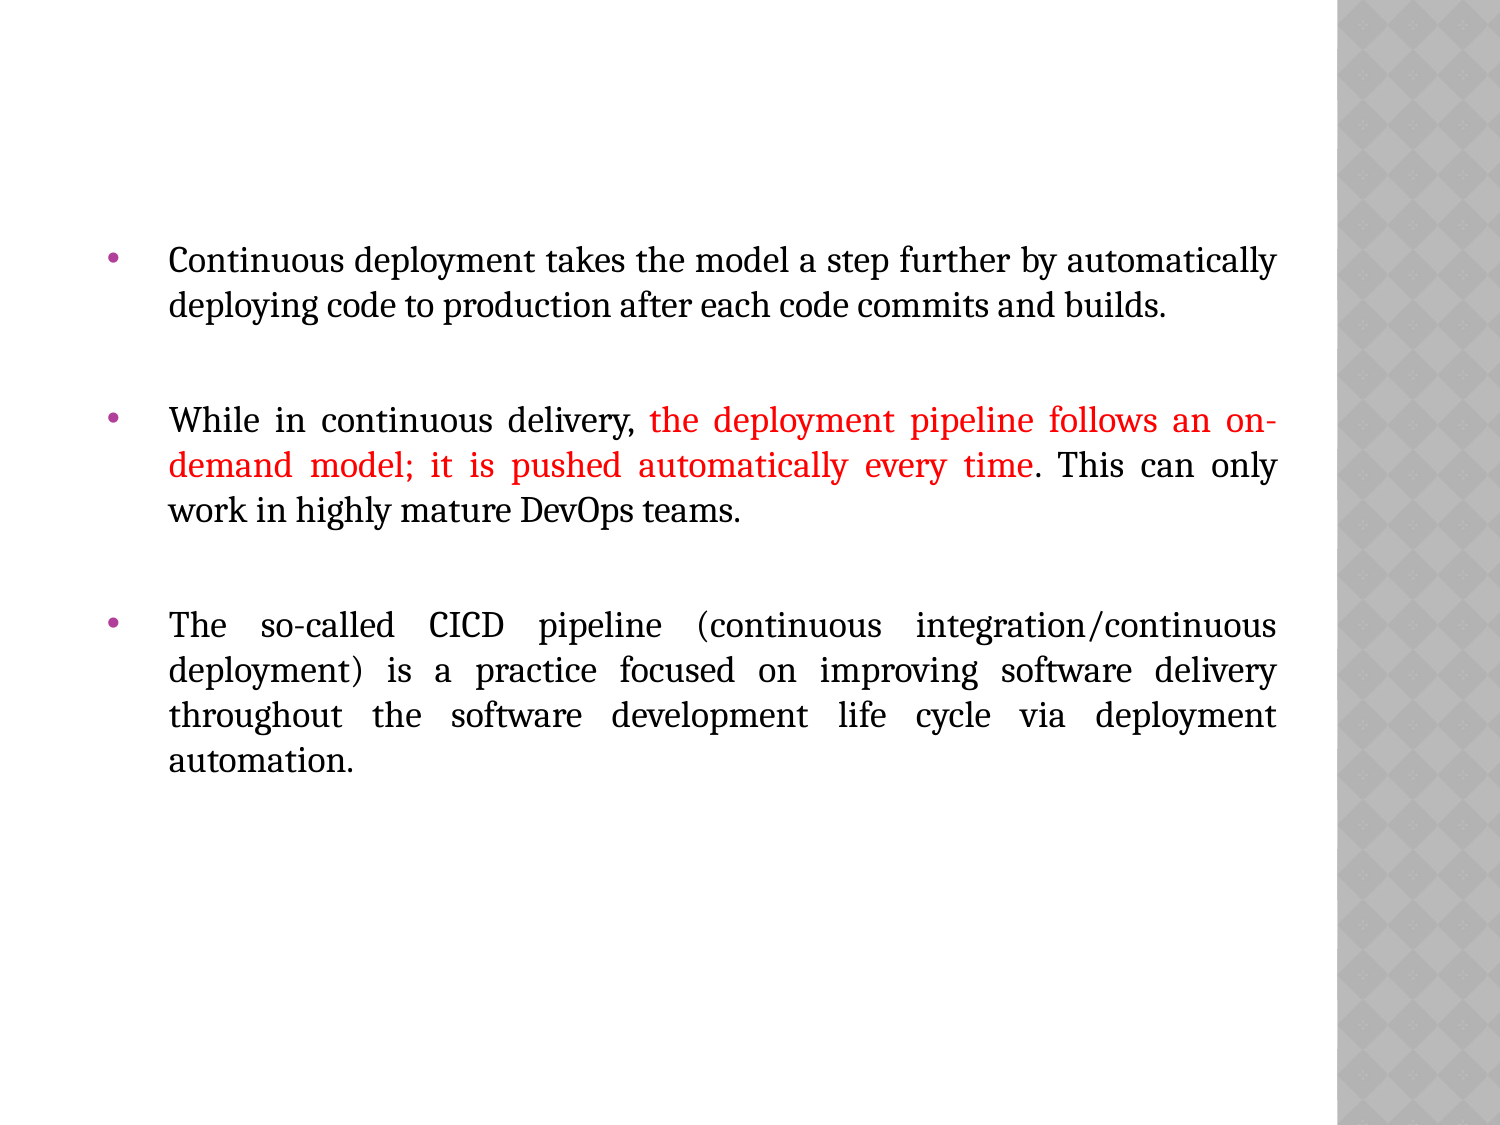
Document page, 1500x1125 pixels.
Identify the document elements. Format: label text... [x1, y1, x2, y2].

list Continuous deployment takes the model a step further by automatically deploying code to production after each code commits and builds. While in continuous delivery, the deployment pipeline follows an on-demand model; it is pushed automatically every time. This can only work in highly mature DevOps teams. The so-called CICD pipeline (continuous integration/continuous deployment) is a practice focused on improving software delivery throughout the software development life cycle via deployment automation. [78, 227, 1294, 945]
